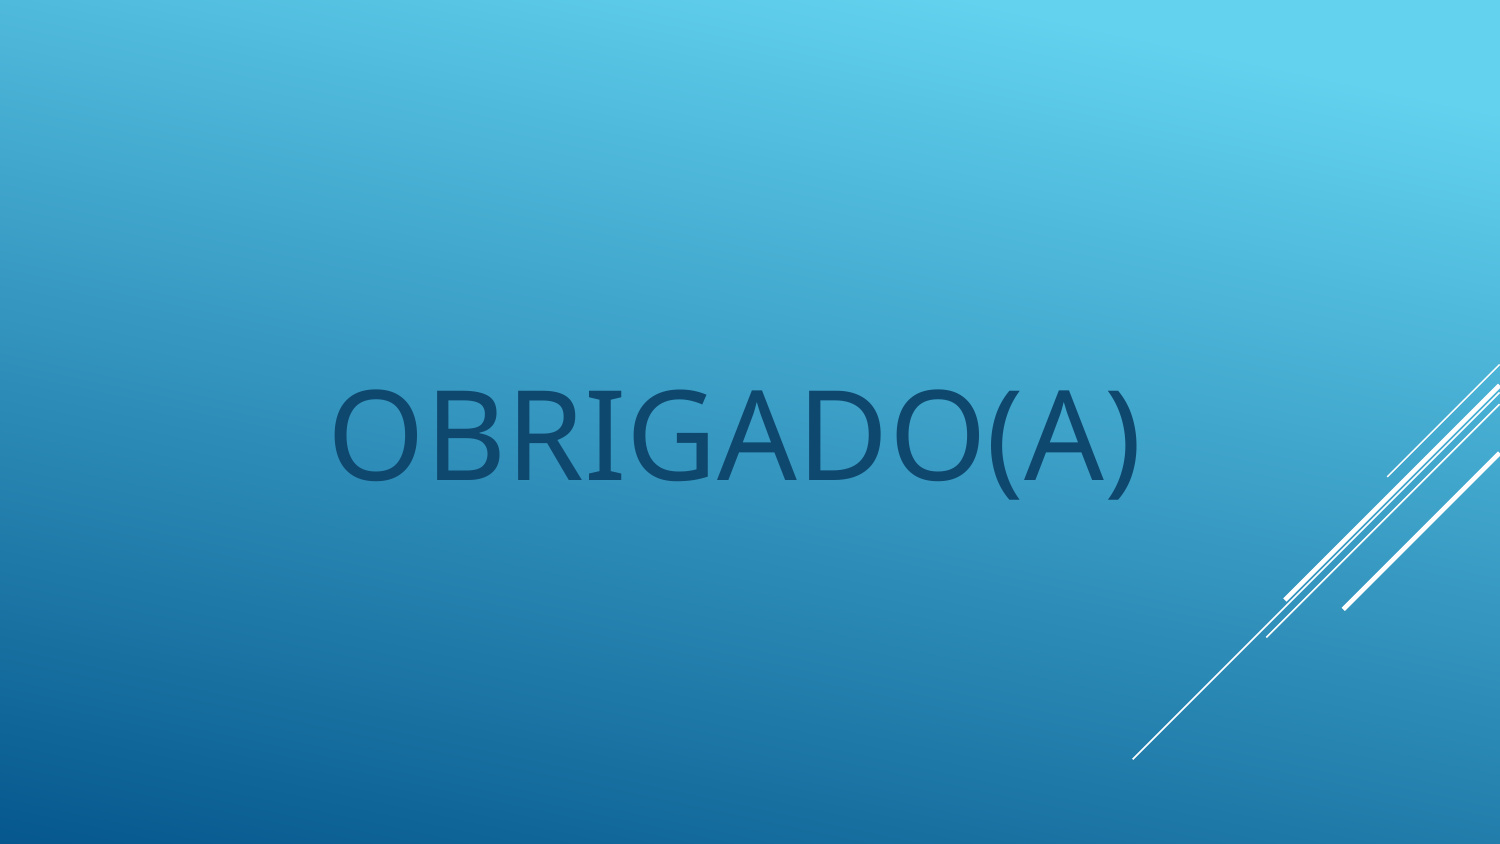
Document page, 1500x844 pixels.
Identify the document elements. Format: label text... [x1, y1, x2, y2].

list OBRIGADO(A) [84, 84, 1386, 777]
